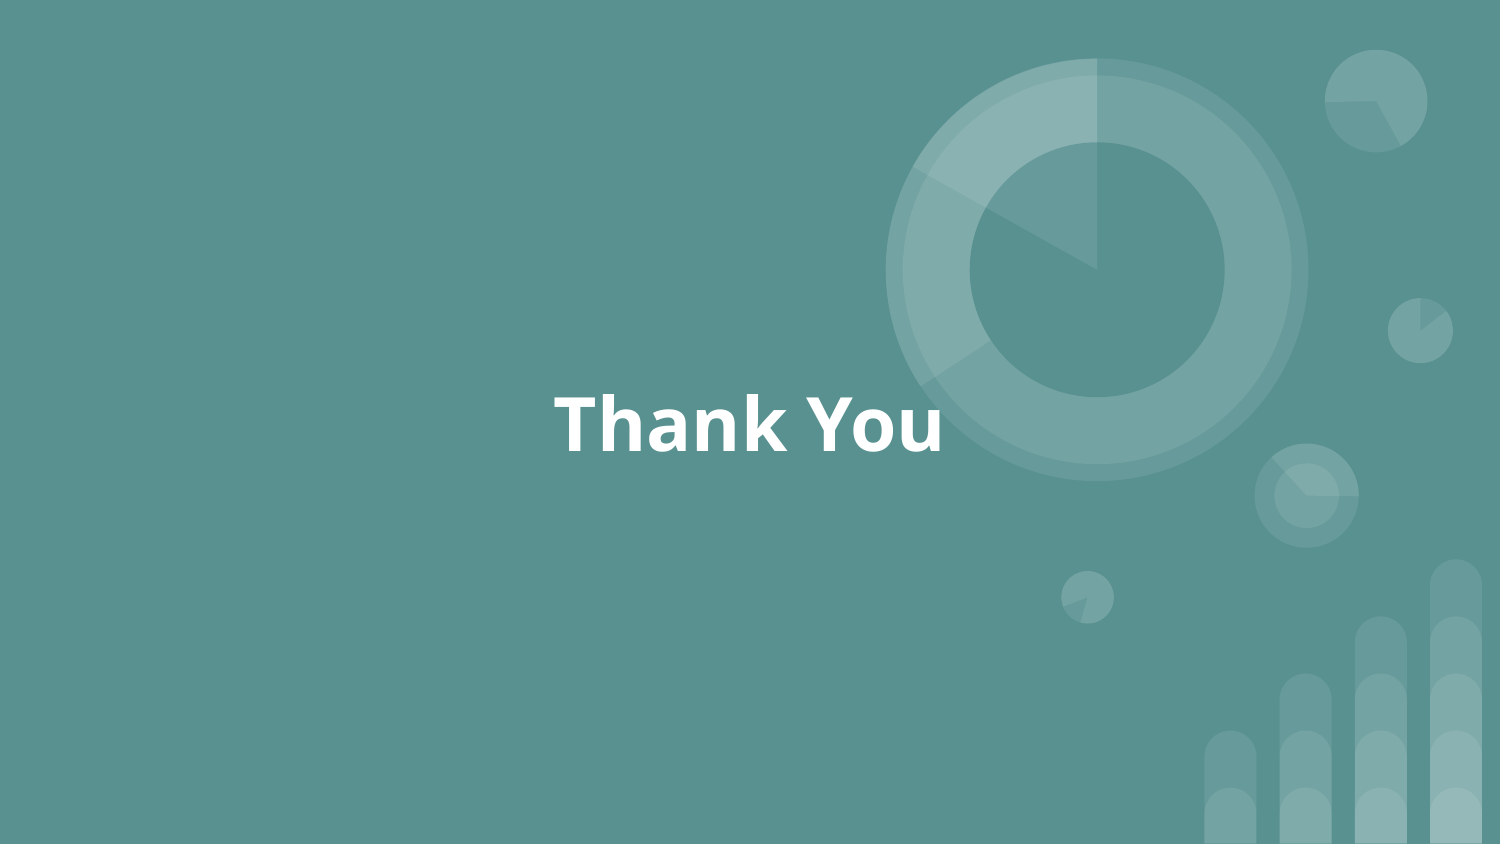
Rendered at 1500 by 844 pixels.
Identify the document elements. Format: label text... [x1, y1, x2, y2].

title Thank You [400, 268, 1100, 576]
